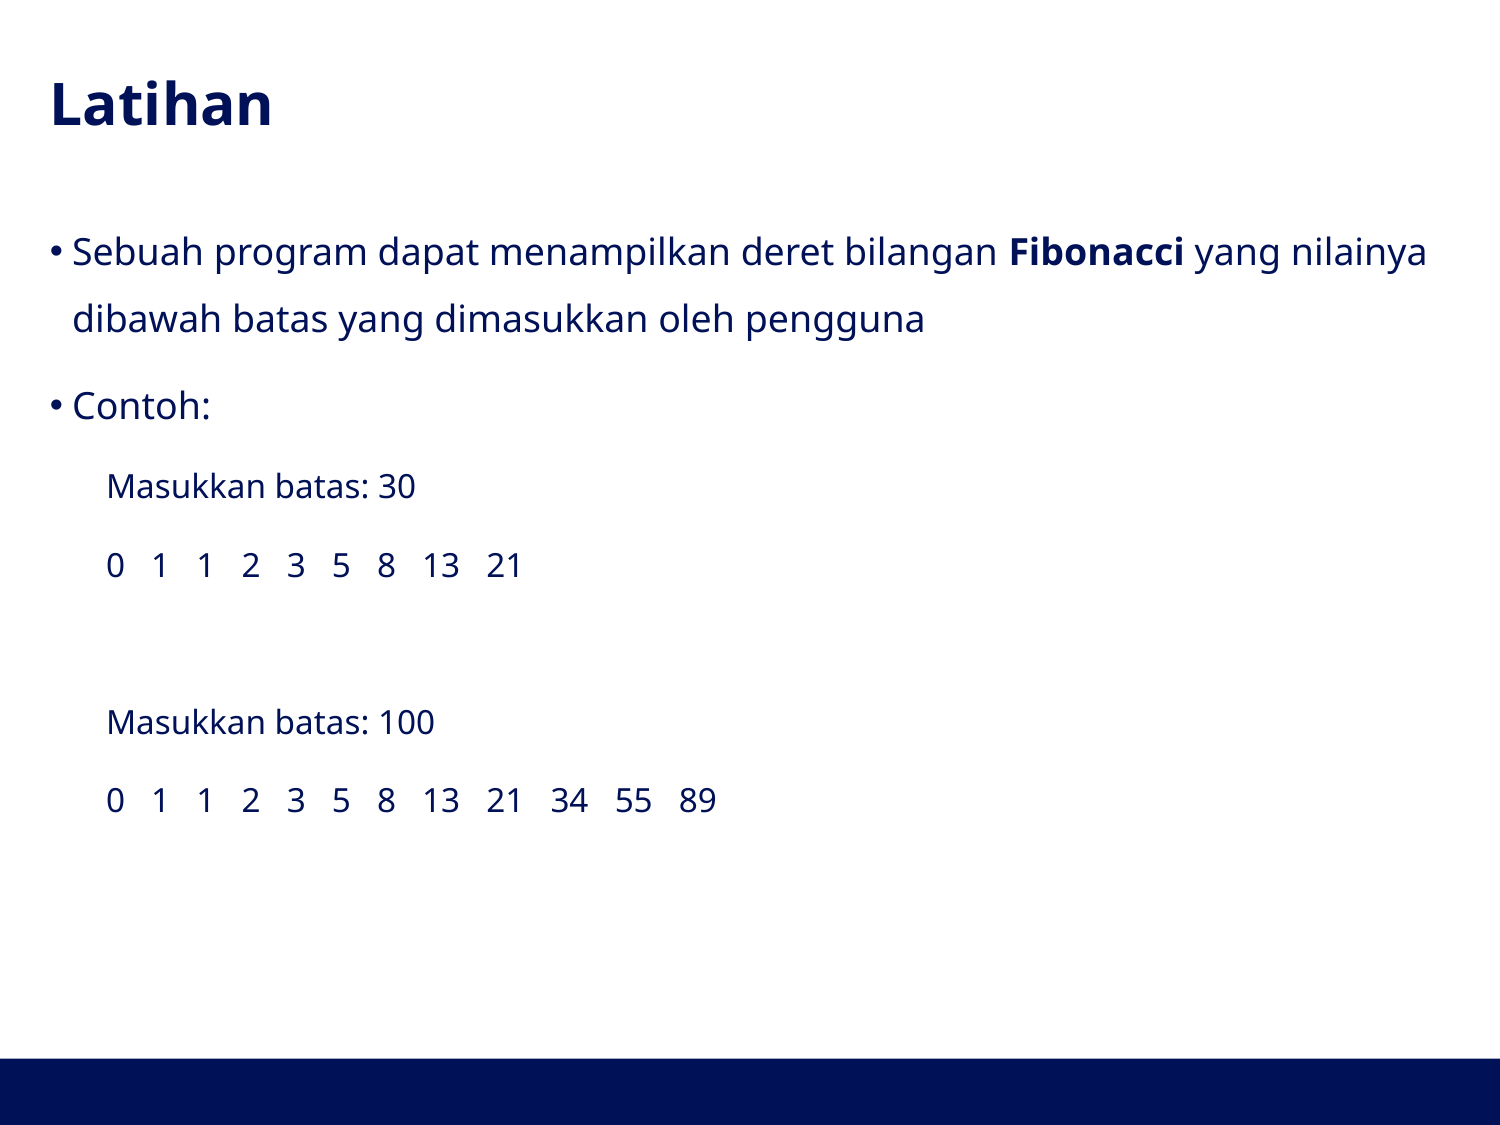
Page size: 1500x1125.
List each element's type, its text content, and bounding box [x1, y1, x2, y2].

title Latihan [49, 66, 1451, 138]
list Sebuah program dapat menampilkan deret bilangan Fibonacci yang nilainya dibawah batas yang dimasukkan oleh pengguna Contoh: Masukkan batas: 30 0 1 1 2 3 5 8 13 21 Masukkan batas: 100 0 1 1 2 3 5 8 13 21 34 55 89 [49, 205, 1451, 993]
